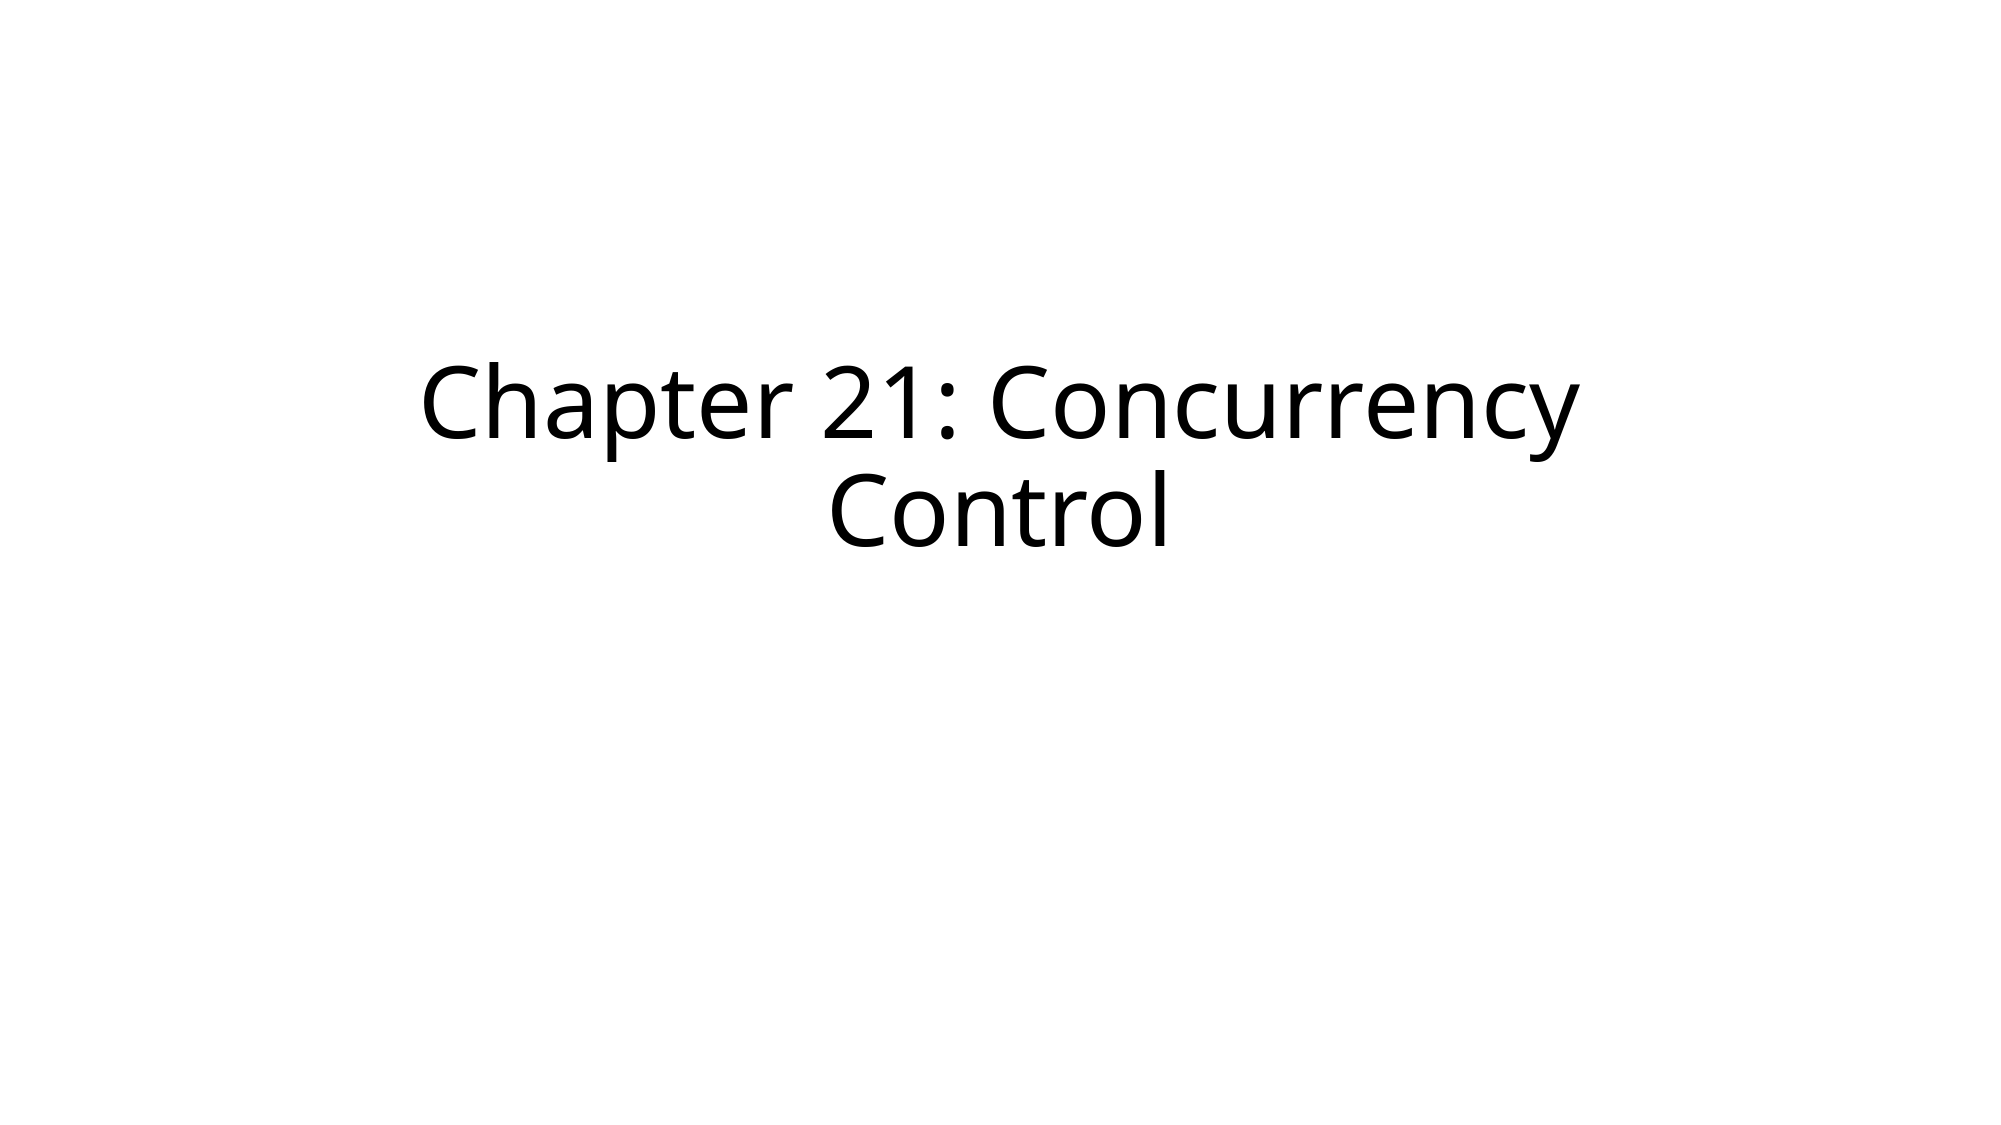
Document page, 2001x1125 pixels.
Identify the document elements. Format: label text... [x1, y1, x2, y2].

title Chapter 21: Concurrency Control [249, 184, 1750, 576]
